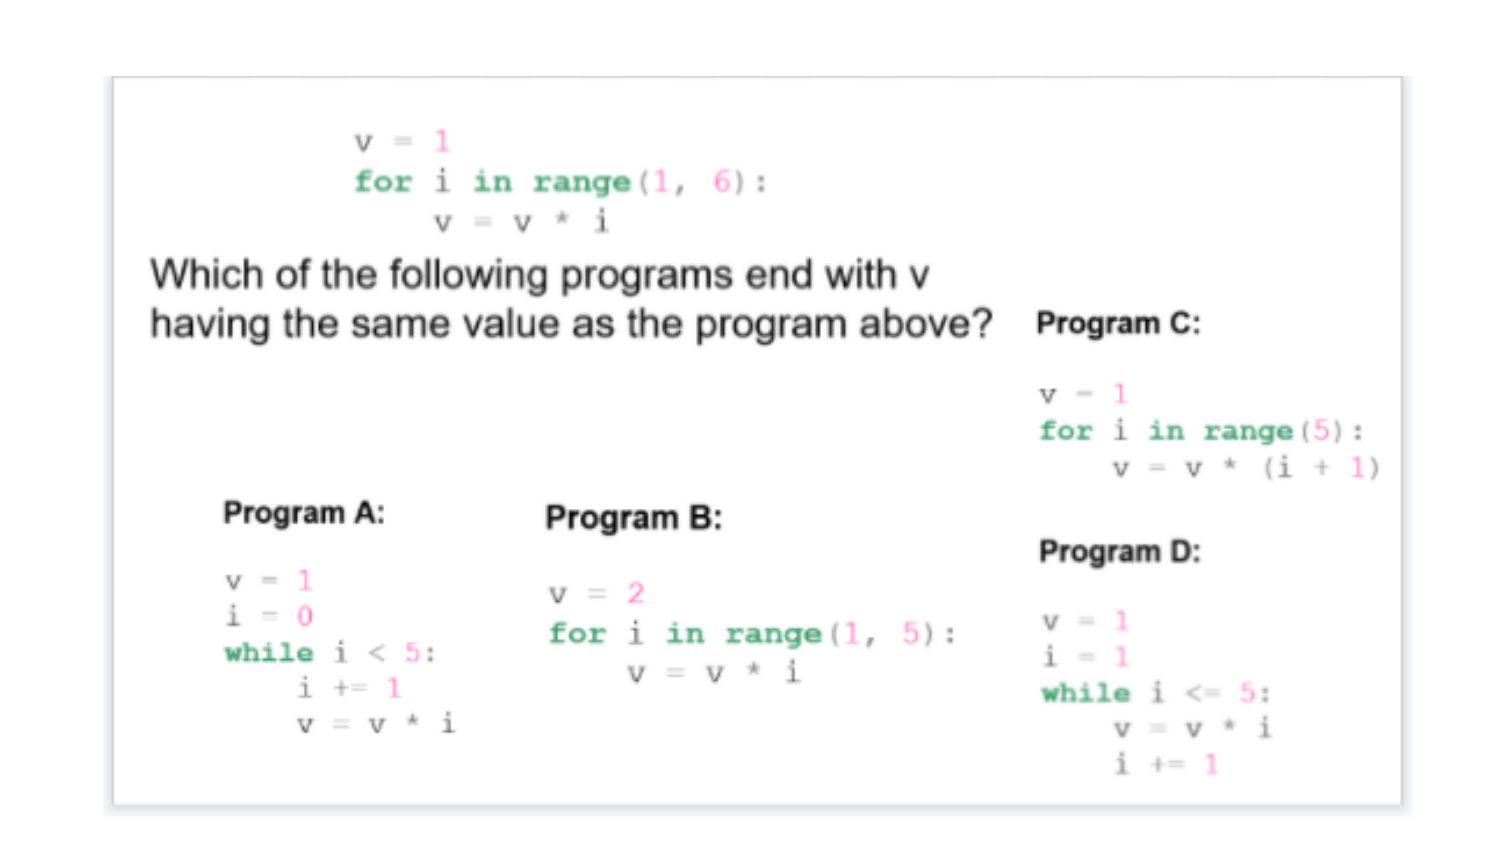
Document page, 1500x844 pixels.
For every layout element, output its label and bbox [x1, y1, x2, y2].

picture [103, 75, 1413, 817]
